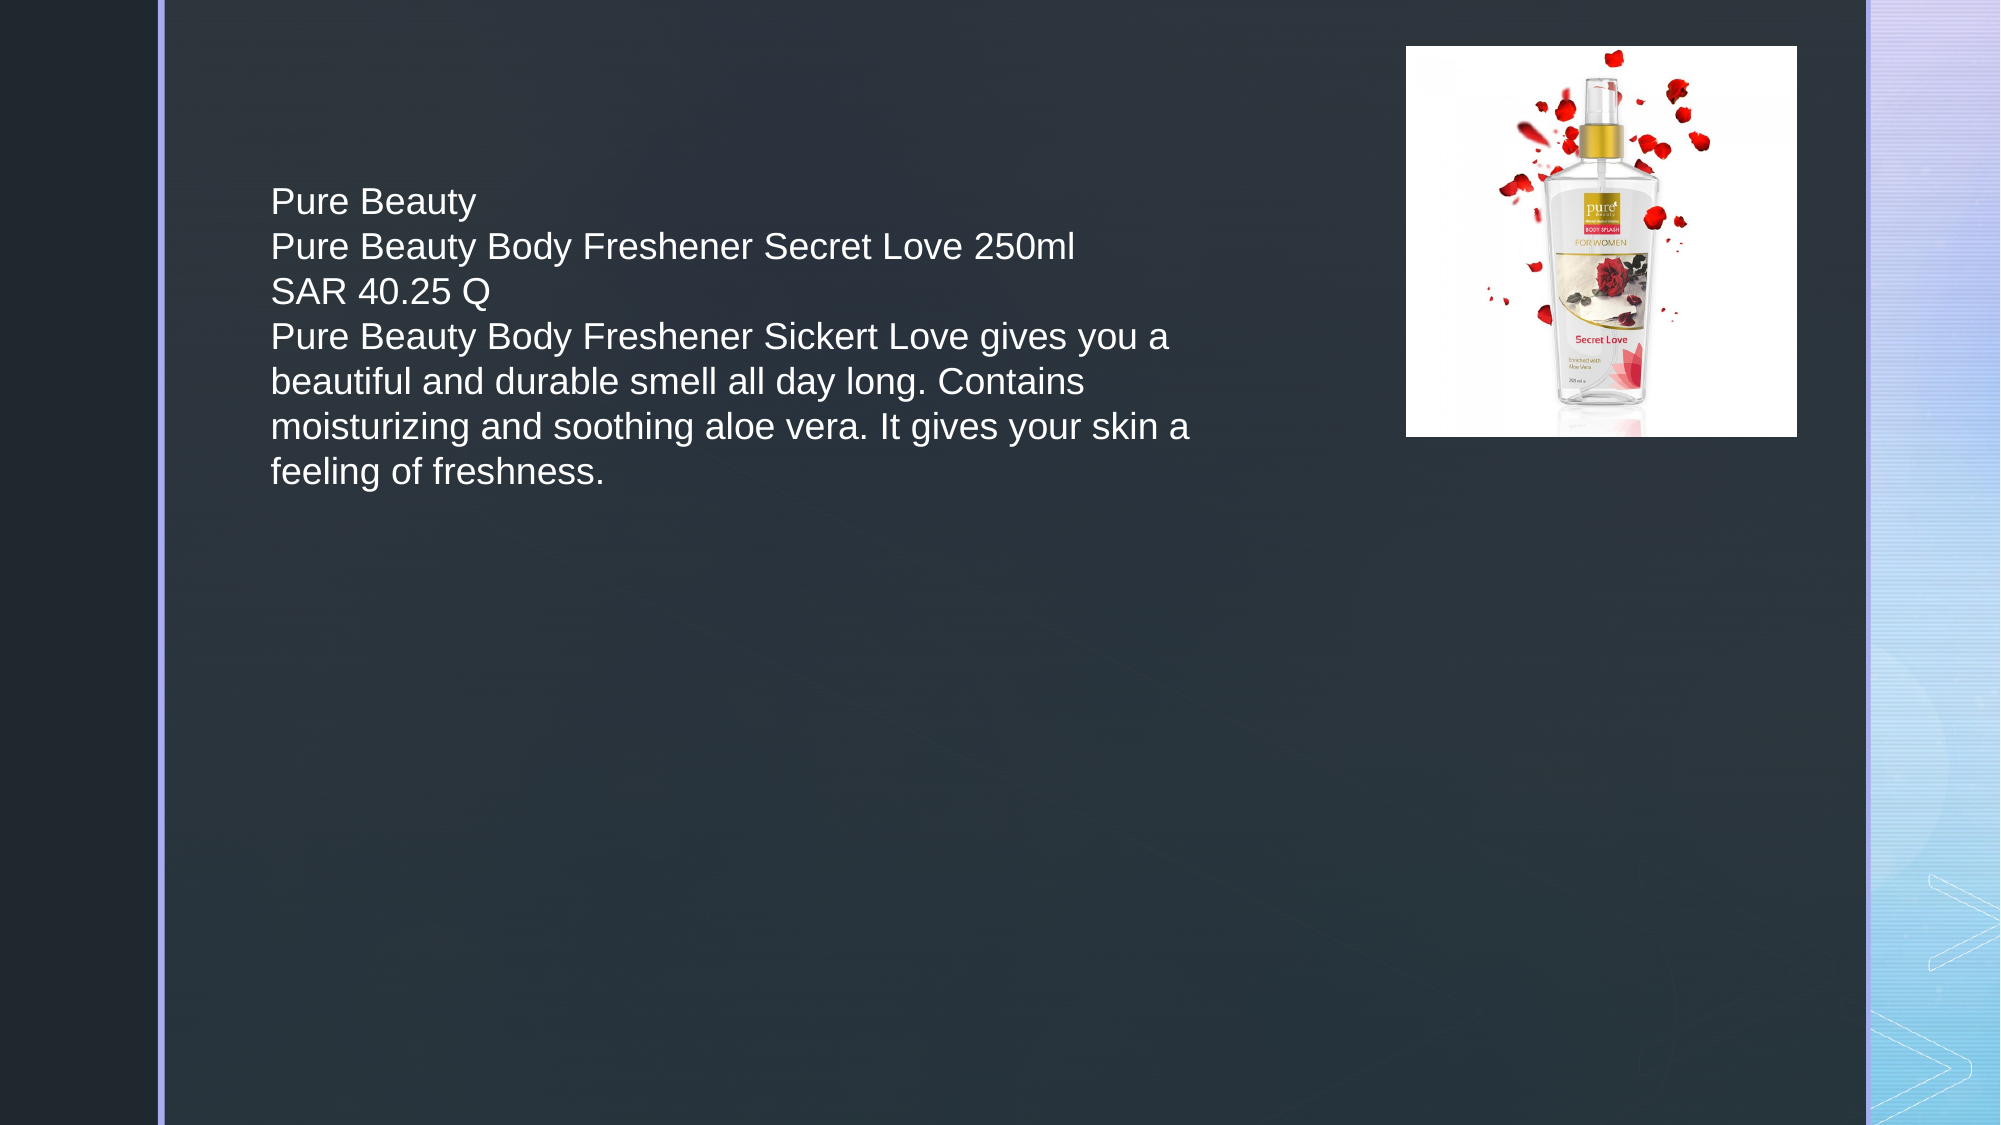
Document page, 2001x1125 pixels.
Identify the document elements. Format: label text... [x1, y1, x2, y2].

text_box Pure Beauty Pure Beauty Body Freshener Secret Love 250ml SAR 40.25 Q Pure Beauty Body Freshener Sickert Love gives you a beautiful and durable smell all day long. Contains moisturizing and soothing aloe vera. It gives your skin a feeling of freshness. [255, 169, 1256, 500]
picture [1406, 46, 1797, 437]
picture [1871, 0, 2001, 1125]
